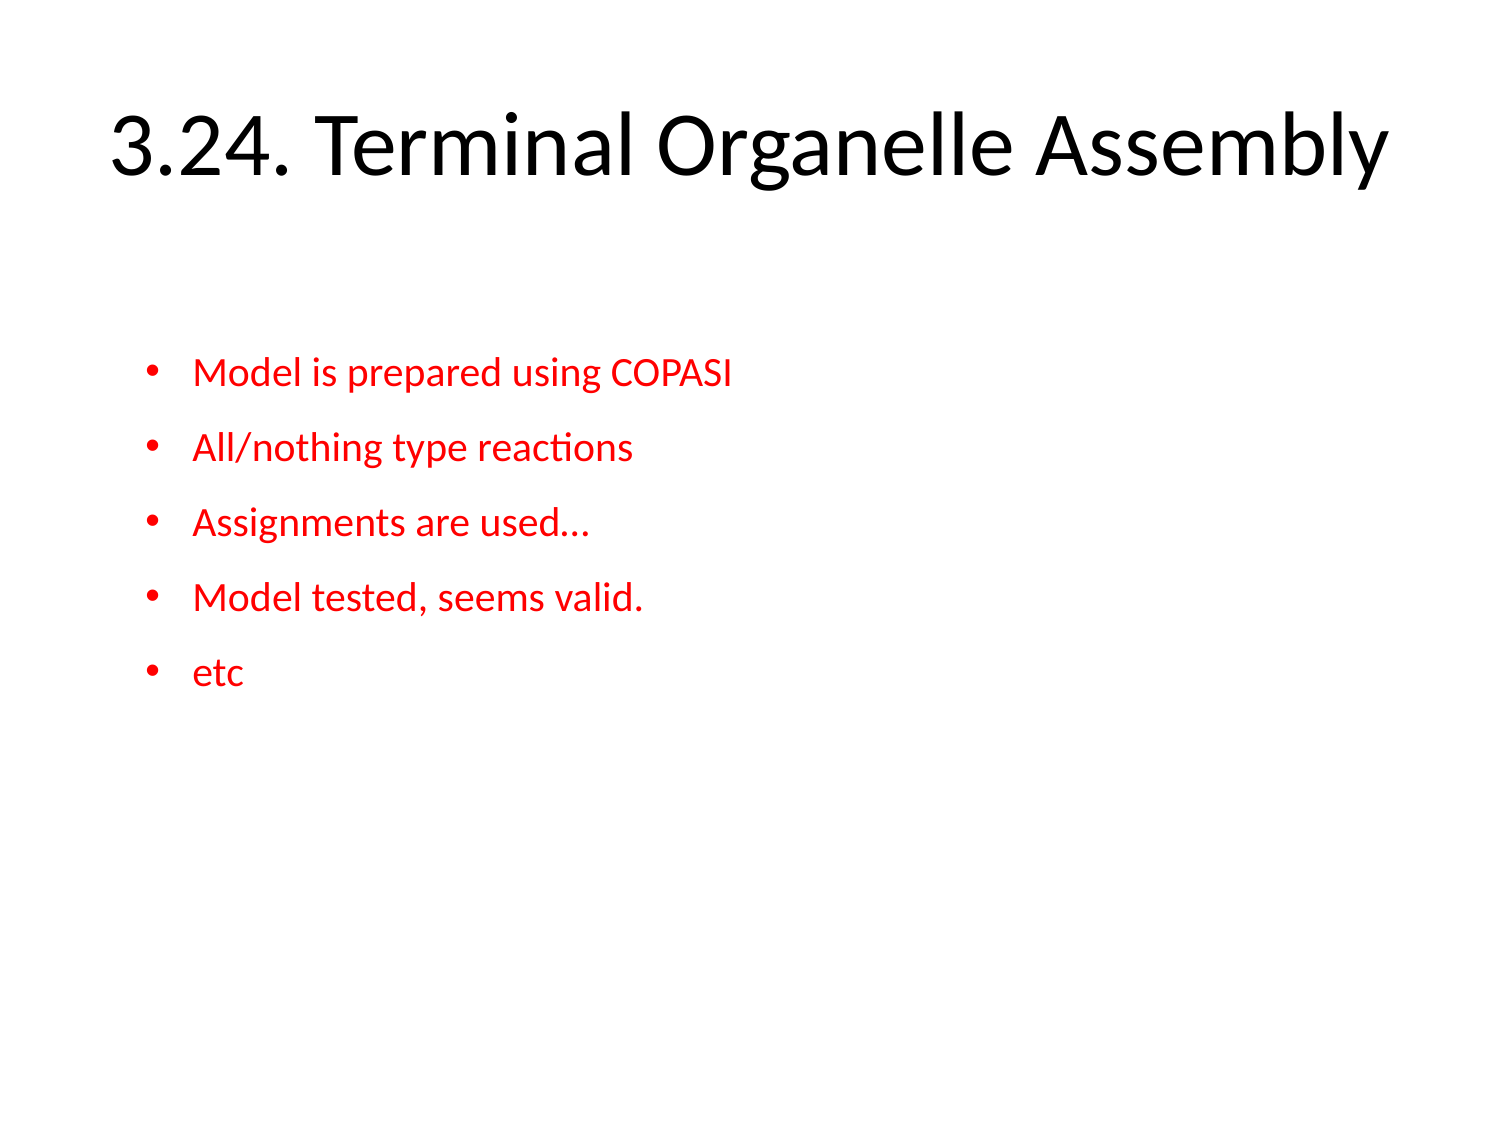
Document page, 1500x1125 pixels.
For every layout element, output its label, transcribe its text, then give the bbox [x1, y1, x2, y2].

title 3.24. Terminal Organelle Assembly [75, 45, 1425, 233]
text_box Model is prepared using COPASI All/nothing type reactions Assignments are used… Model tested, seems valid. etc [130, 312, 1425, 778]
